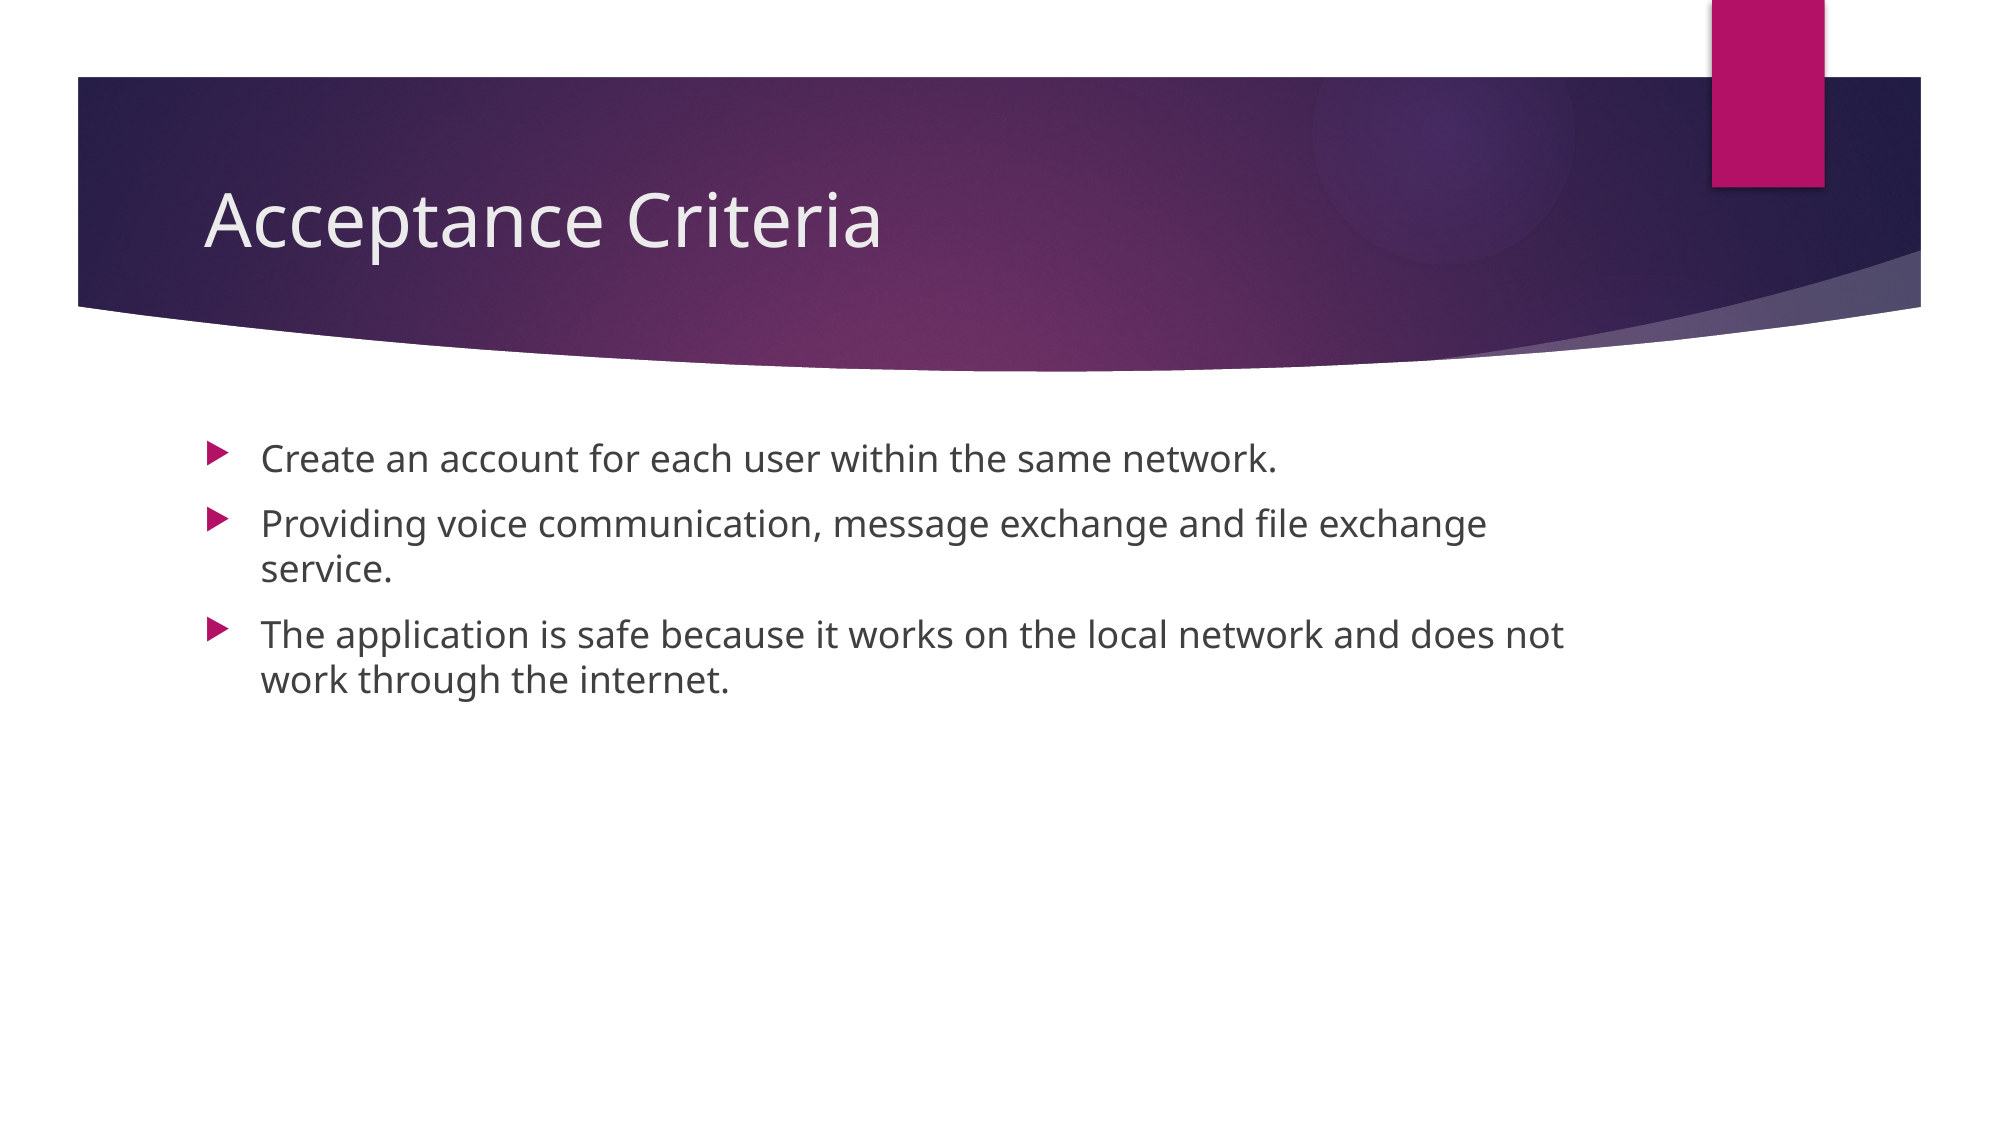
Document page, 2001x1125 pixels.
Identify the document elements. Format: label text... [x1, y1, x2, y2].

title Acceptance Criteria [189, 159, 1627, 276]
list Create an account for each user within the same network. Providing voice communication, message exchange and file exchange service. The application is safe because it works on the local network and does not work through the internet. [189, 427, 1638, 988]
